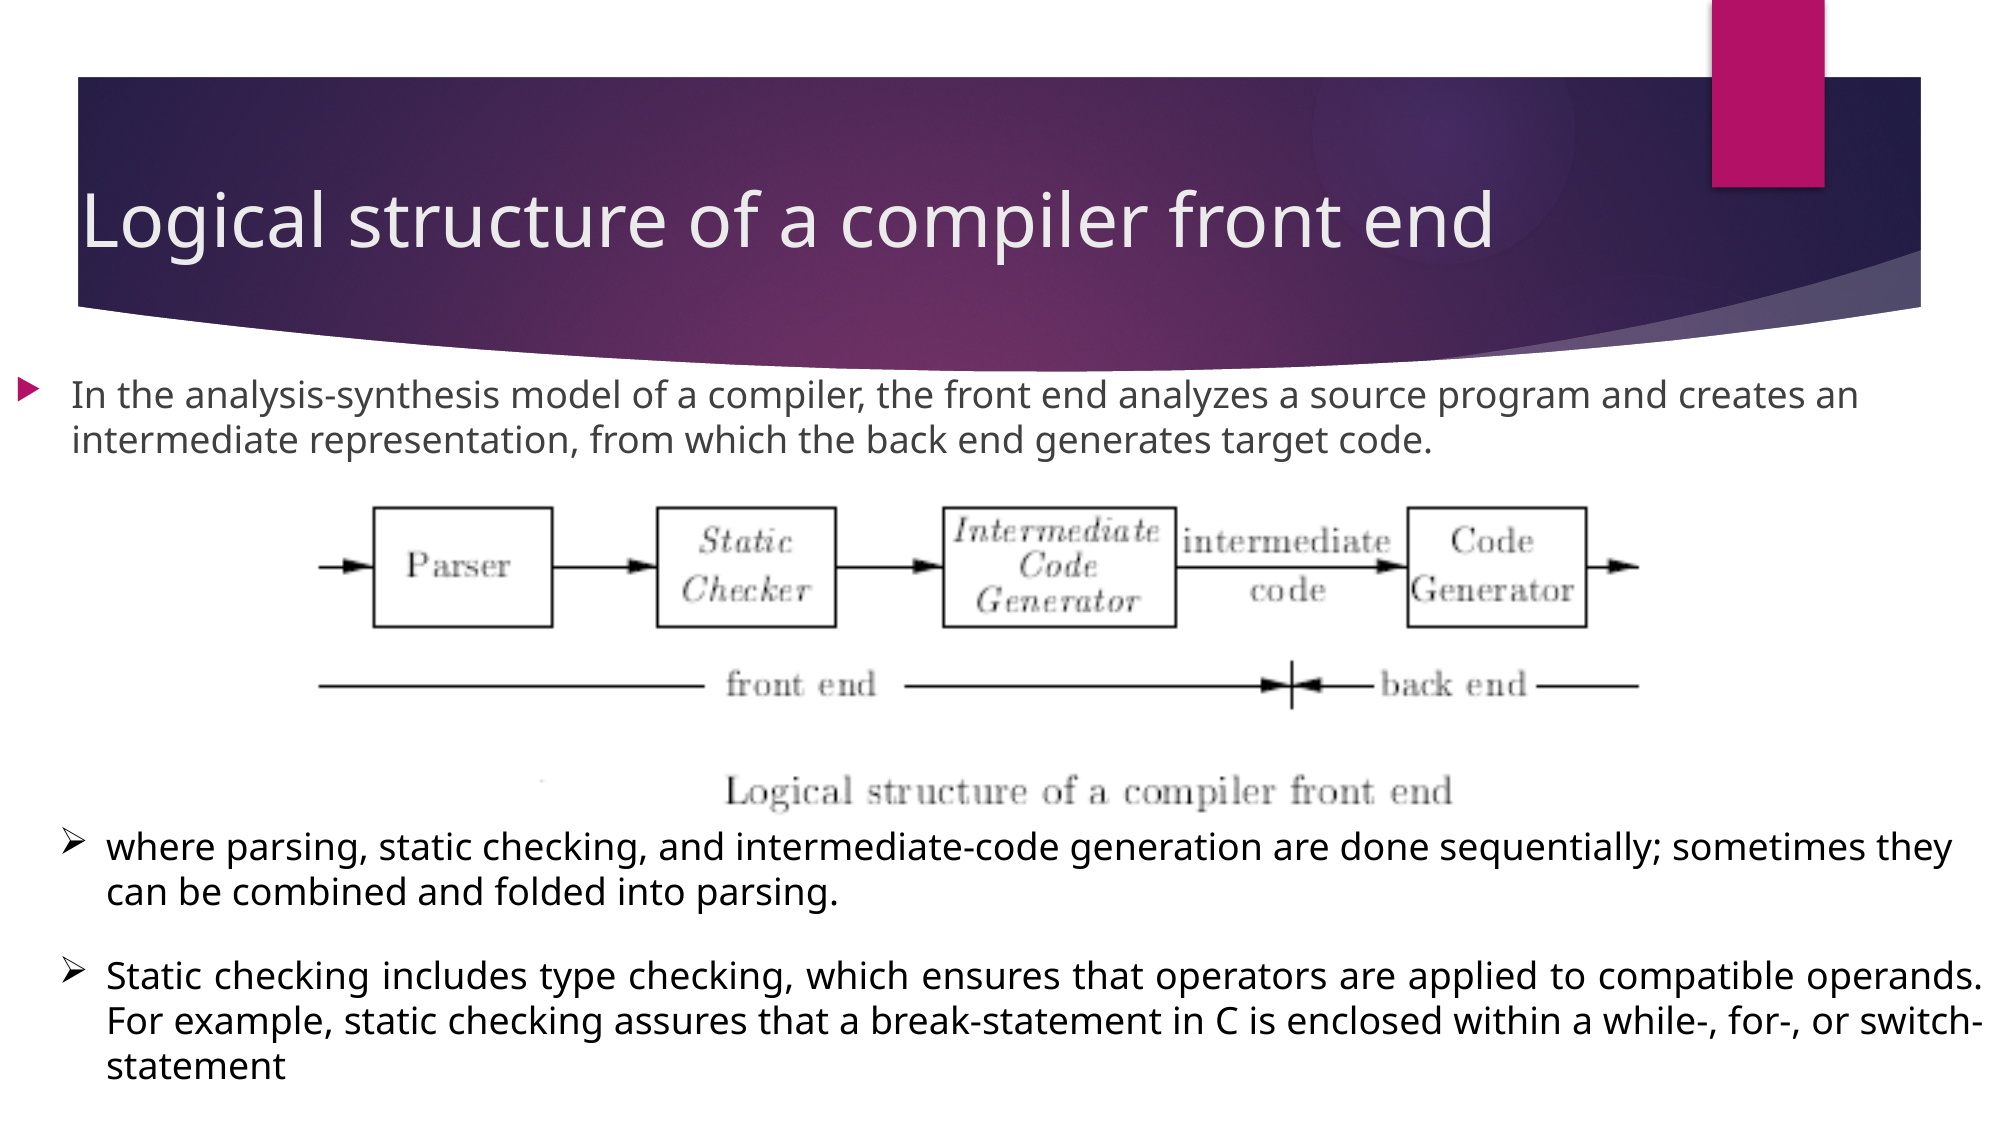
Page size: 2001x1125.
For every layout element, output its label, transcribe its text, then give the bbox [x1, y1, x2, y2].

title Logical structure of a compiler front end [65, 159, 1627, 276]
list In the analysis-synthesis model of a compiler, the front end analyzes a source program and creates an intermediate representation, from which the back end generates target code. [0, 363, 2000, 1125]
text_box Static checking includes type checking, which ensures that operators are applied to compatible operands. For example, static checking assures that a break-statement in C is enclosed within a while-, for-, or switch-statement [44, 944, 2000, 1095]
text_box where parsing, static checking, and intermediate-code generation are done sequentially; sometimes they can be combined and folded into parsing. [44, 815, 2000, 921]
picture [252, 475, 1664, 821]
